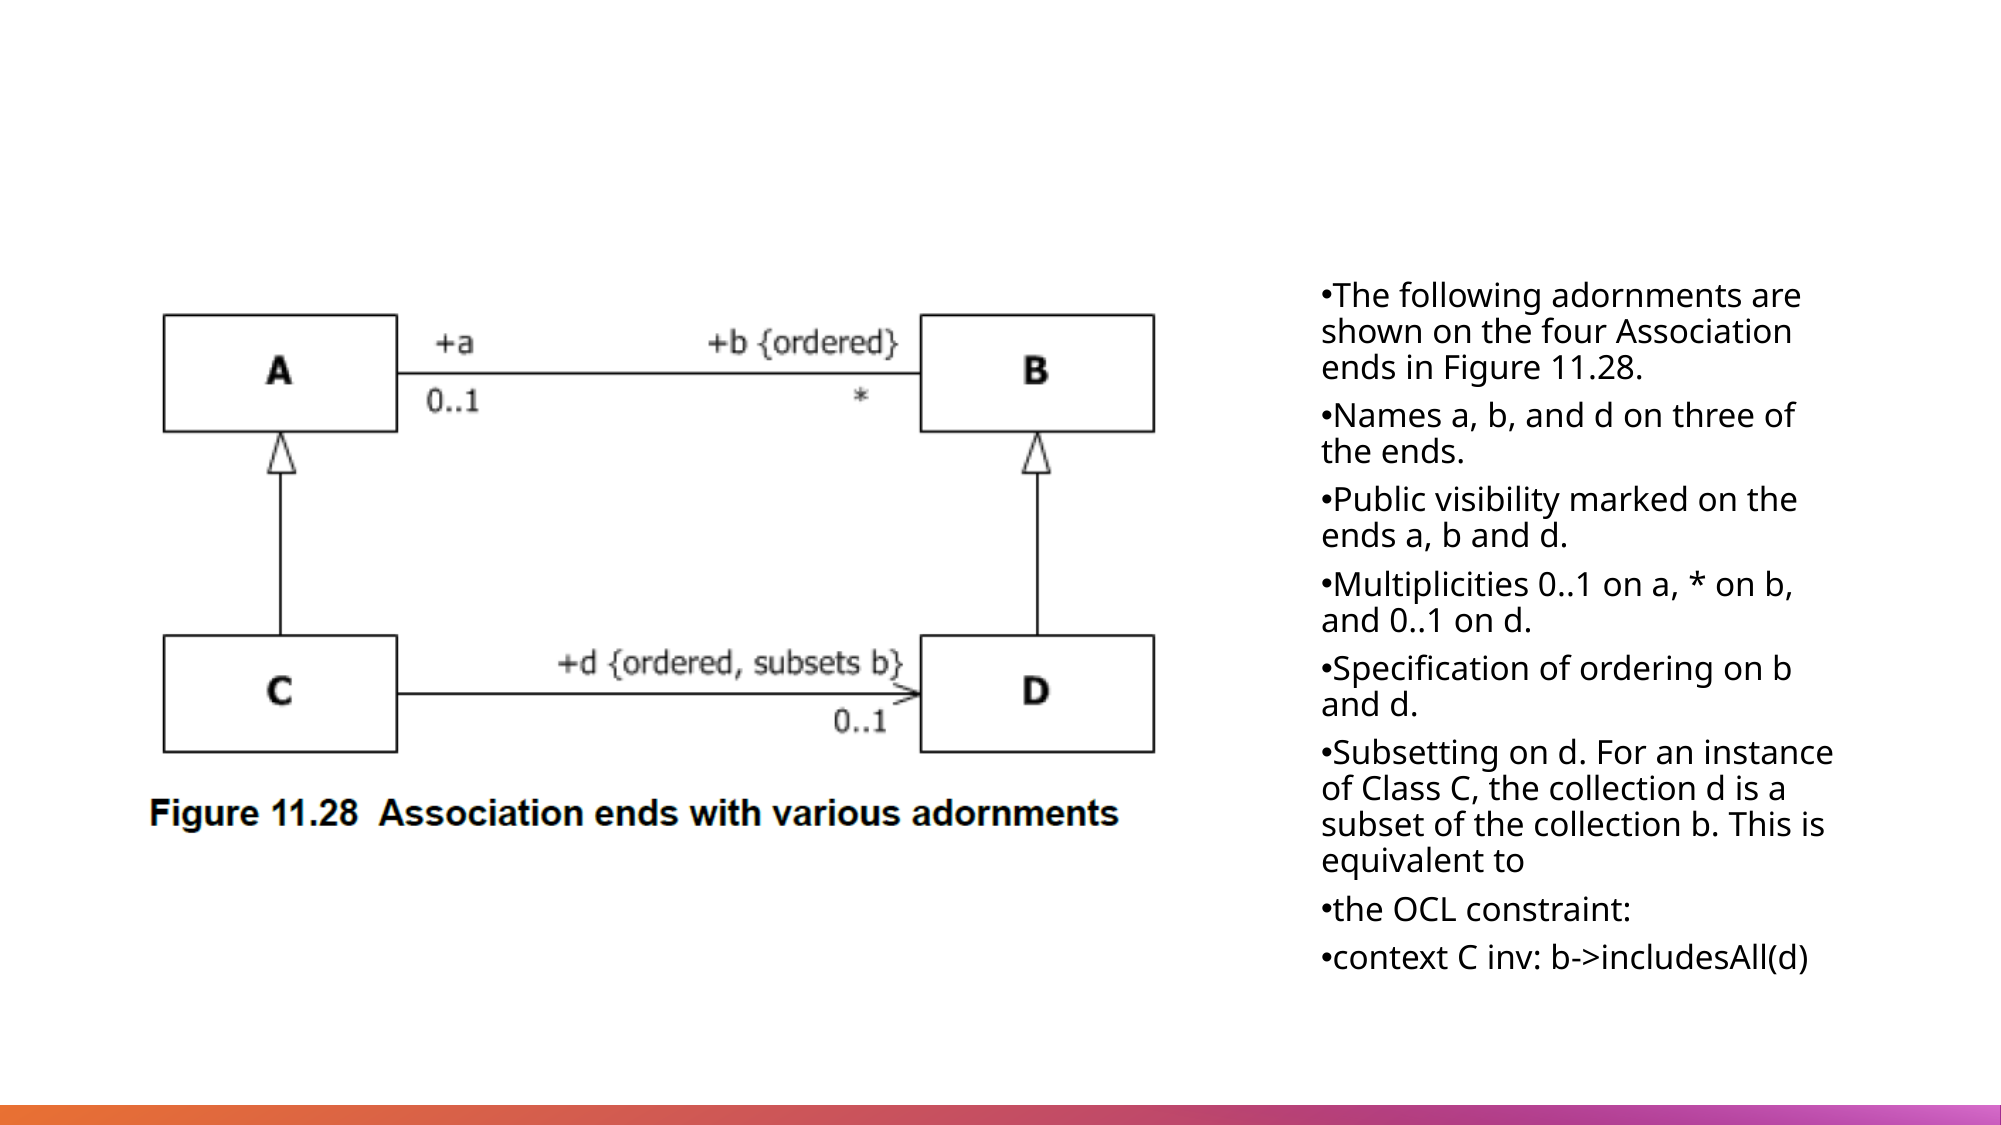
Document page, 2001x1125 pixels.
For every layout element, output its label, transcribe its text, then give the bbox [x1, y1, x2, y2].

text_box The following adornments are shown on the four Association ends in Figure 11.28. Names a, b, and d on three of the ends. Public visibility marked on the ends a, b and d. Multiplicities 0..1 on a, * on b, and 0..1 on d. Specification of ordering on b and d. Subsetting on d. For an instance of Class C, the collection d is a subset of the collection b. This is equivalent to the OCL constraint: context C inv: b->includesAll(d) [1306, 271, 1871, 837]
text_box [0, 1104, 2000, 1125]
picture [128, 270, 1188, 843]
